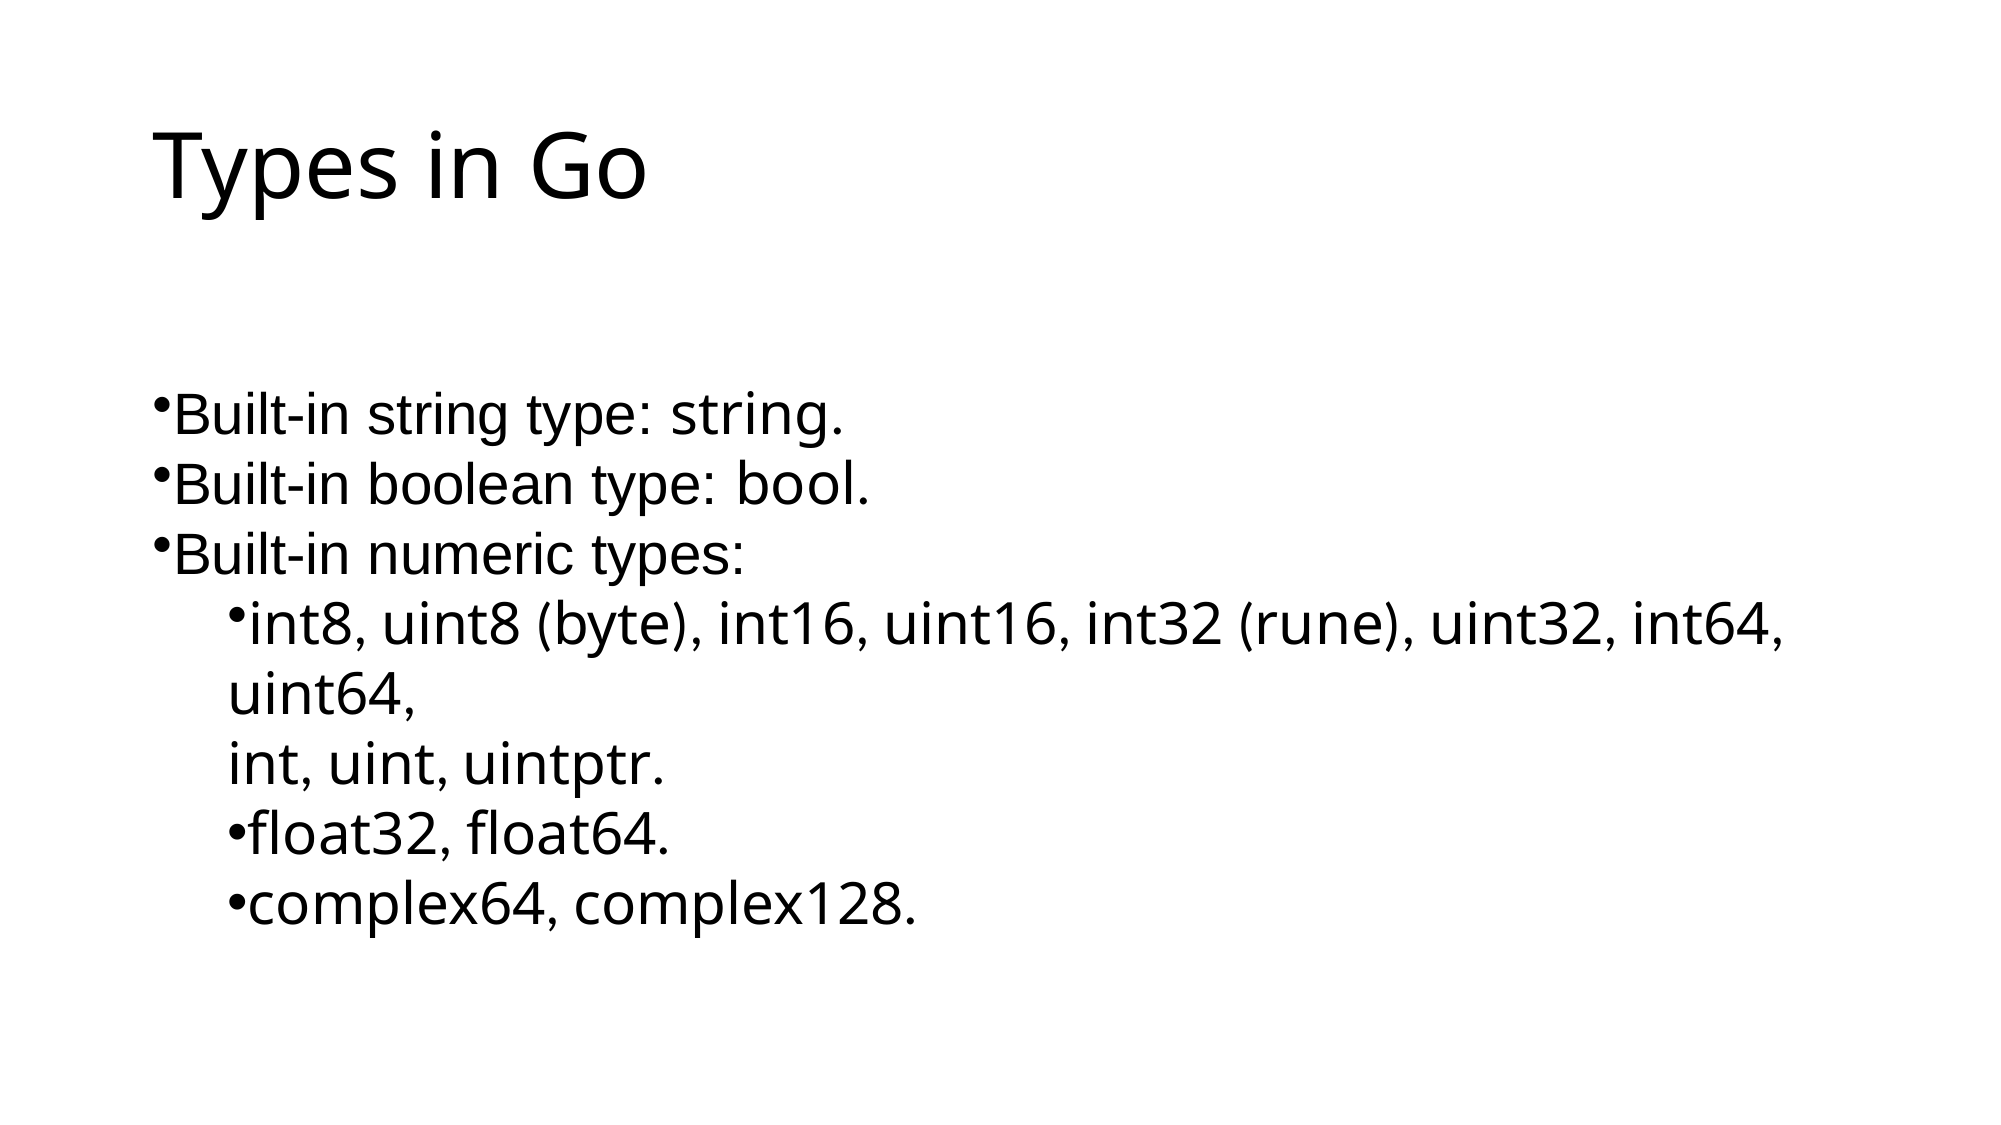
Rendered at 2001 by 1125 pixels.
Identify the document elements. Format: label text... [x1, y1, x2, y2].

title Types in Go [137, 59, 1863, 278]
list Built-in string type: string. Built-in boolean type: bool. Built-in numeric types: int8, uint8 (byte), int16, uint16, int32 (rune), uint32, int64, uint64, int, uint, uintptr. float32, float64. complex64, complex128. [137, 323, 1895, 989]
